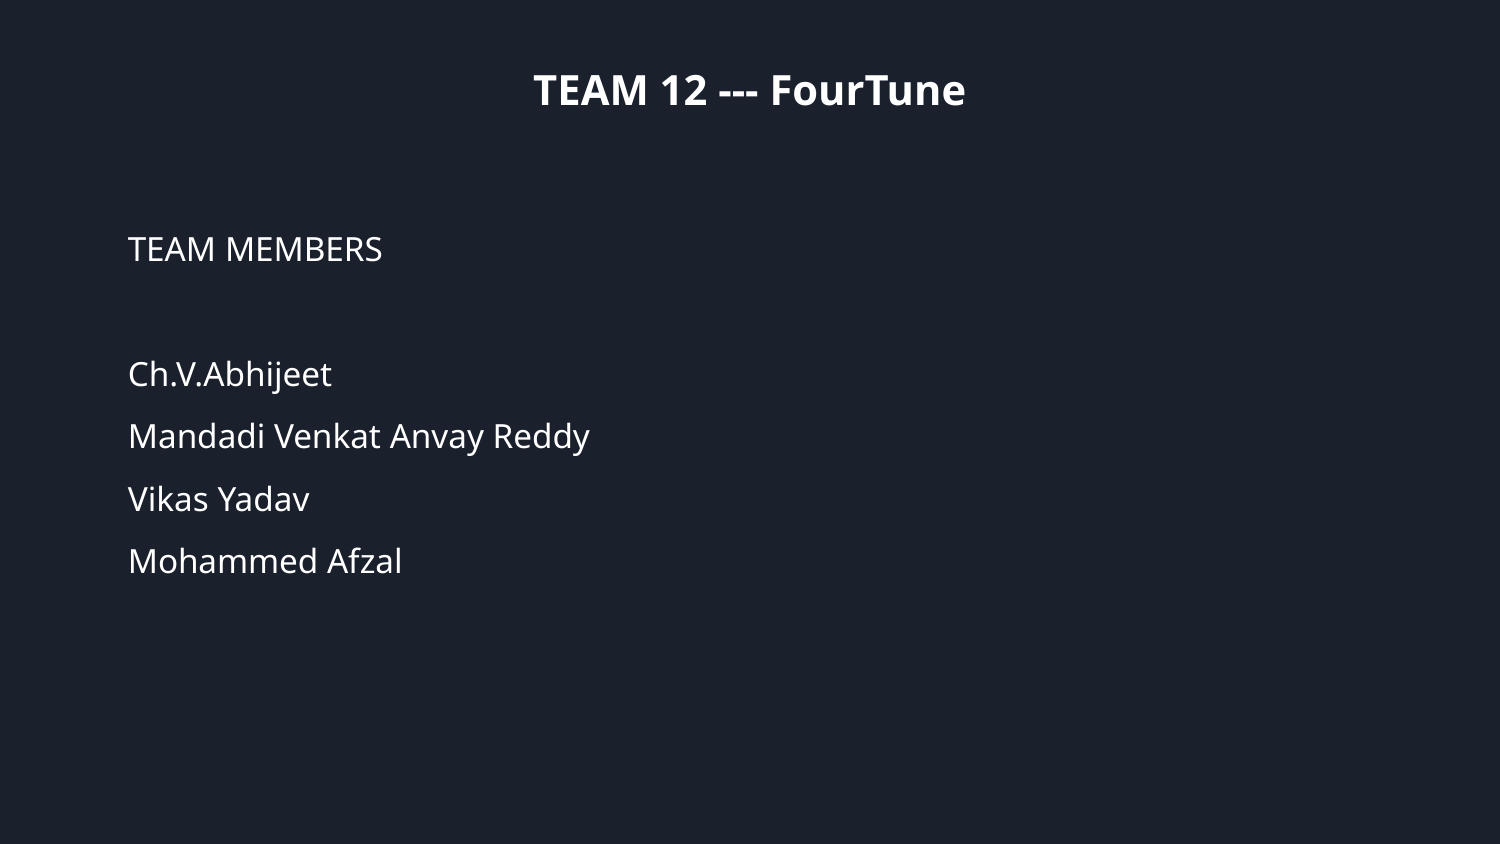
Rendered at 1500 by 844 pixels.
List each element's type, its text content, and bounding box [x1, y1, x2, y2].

list TEAM MEMBERS Ch.V.Abhijeet Mandadi Venkat Anvay Reddy Vikas Yadav Mohammed Afzal [75, 213, 1425, 754]
title TEAM 12 --- FourTune [75, 23, 1425, 155]
